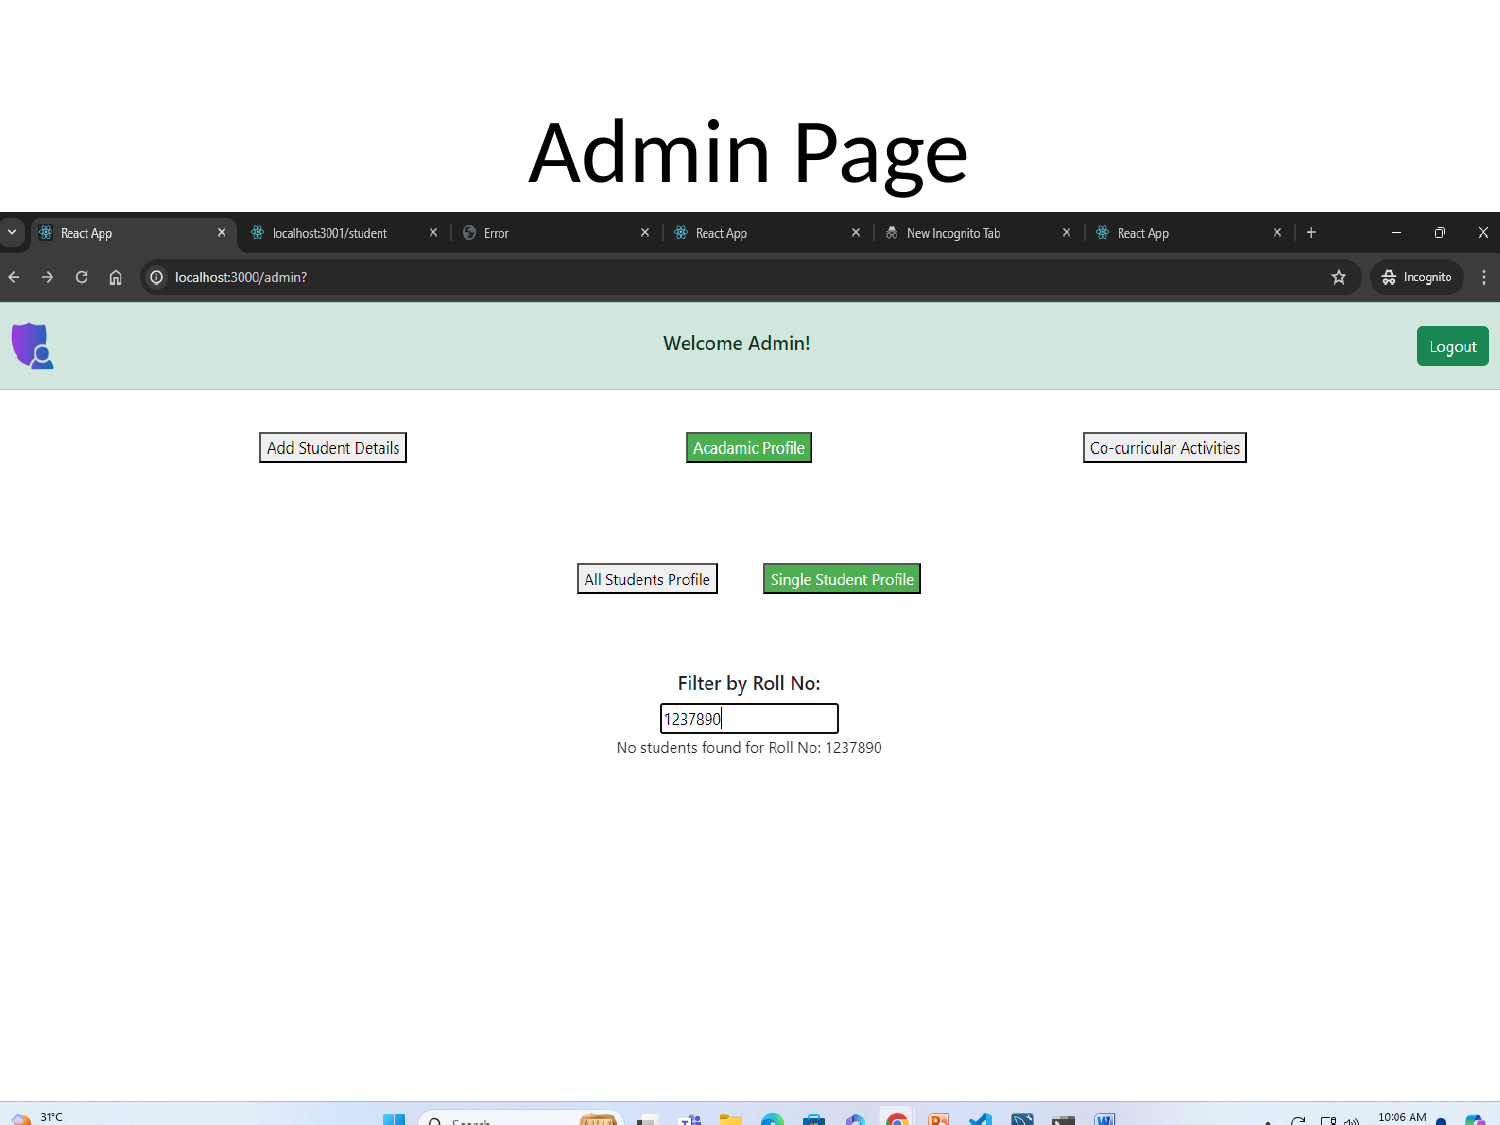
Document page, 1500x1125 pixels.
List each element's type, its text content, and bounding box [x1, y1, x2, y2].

title Admin Page [112, 24, 1388, 210]
picture [0, 212, 1500, 1125]
